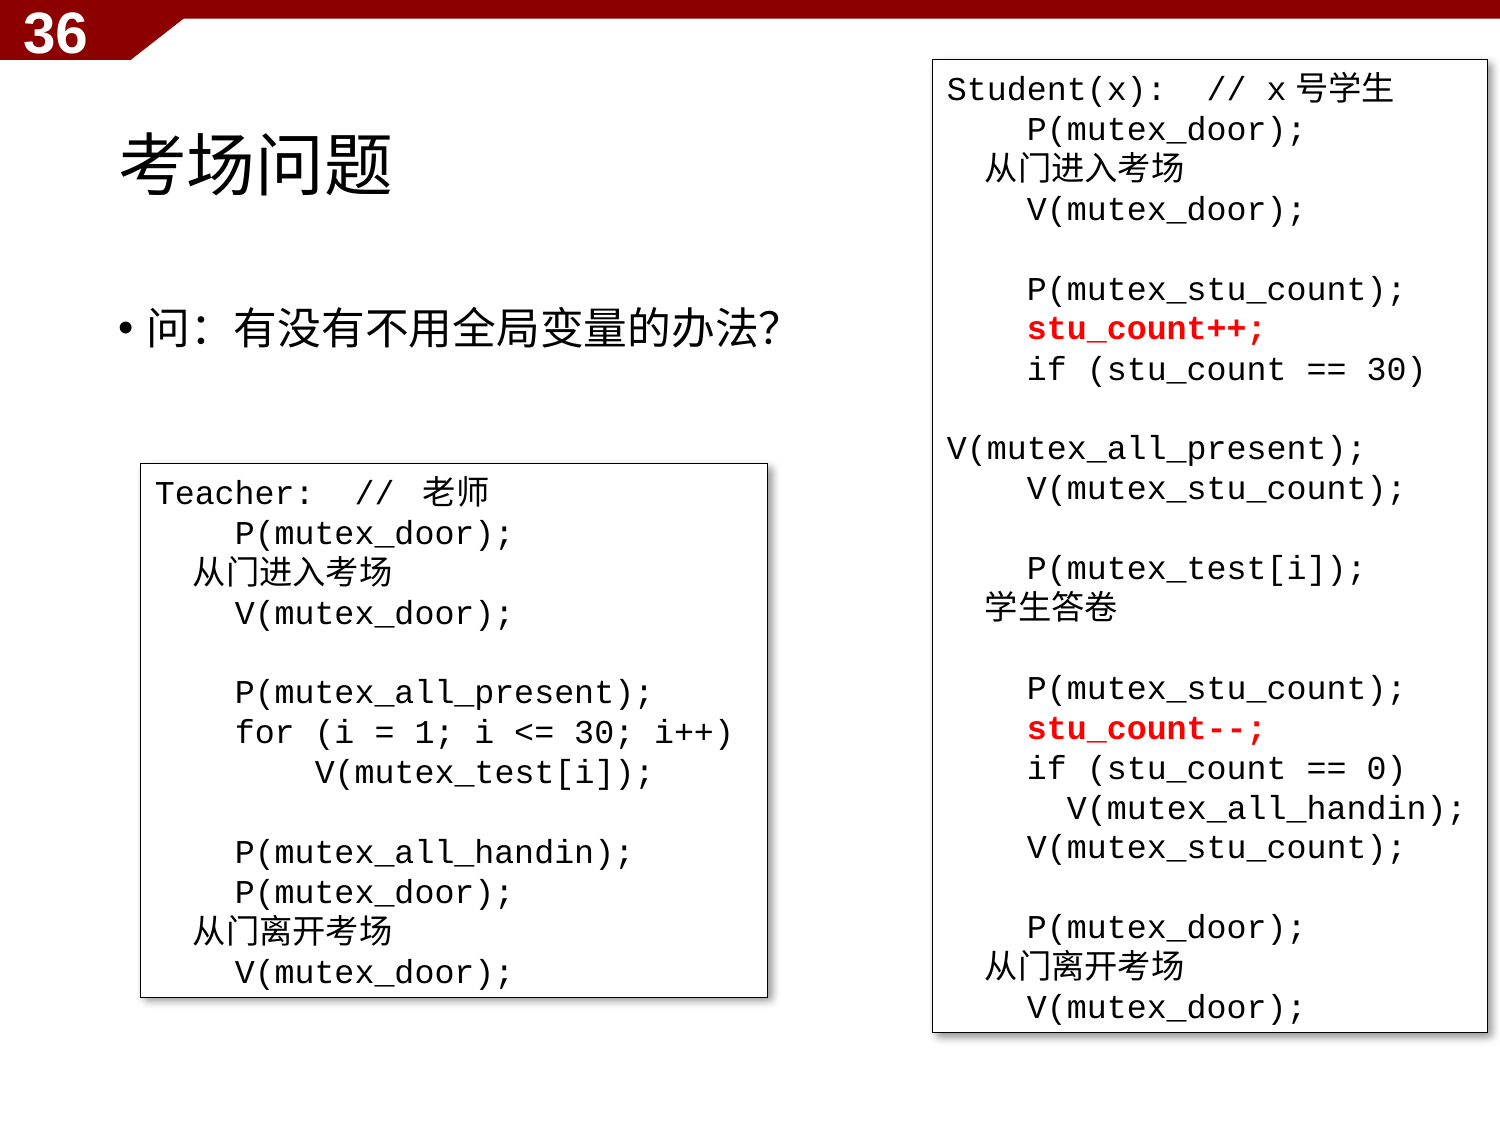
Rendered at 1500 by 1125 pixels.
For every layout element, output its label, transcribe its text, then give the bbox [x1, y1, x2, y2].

title 考场问题 [103, 59, 932, 278]
slide_number 36 [0, 0, 104, 60]
text_box Student(x): // x号学生 P(mutex_door); 从门进入考场 V(mutex_door); P(mutex_stu_count); stu_count++; if (stu_count == 30) V(mutex_all_present); V(mutex_stu_count); P(mutex_test[i]); 学生答卷 P(mutex_stu_count); stu_count--; if (stu_count == 0) V(mutex_all_handin); V(mutex_stu_count); P(mutex_door); 从门离开考场 V(mutex_door); [932, 59, 1488, 1033]
list 问：有没有不用全局变量的办法？ [103, 299, 930, 1014]
text_box Teacher: // 老师 P(mutex_door); 从门进入考场 V(mutex_door); P(mutex_all_present); for (i = 1; i <= 30; i++) V(mutex_test[i]); P(mutex_all_handin); P(mutex_door); 从门离开考场 V(mutex_door); [140, 463, 768, 998]
